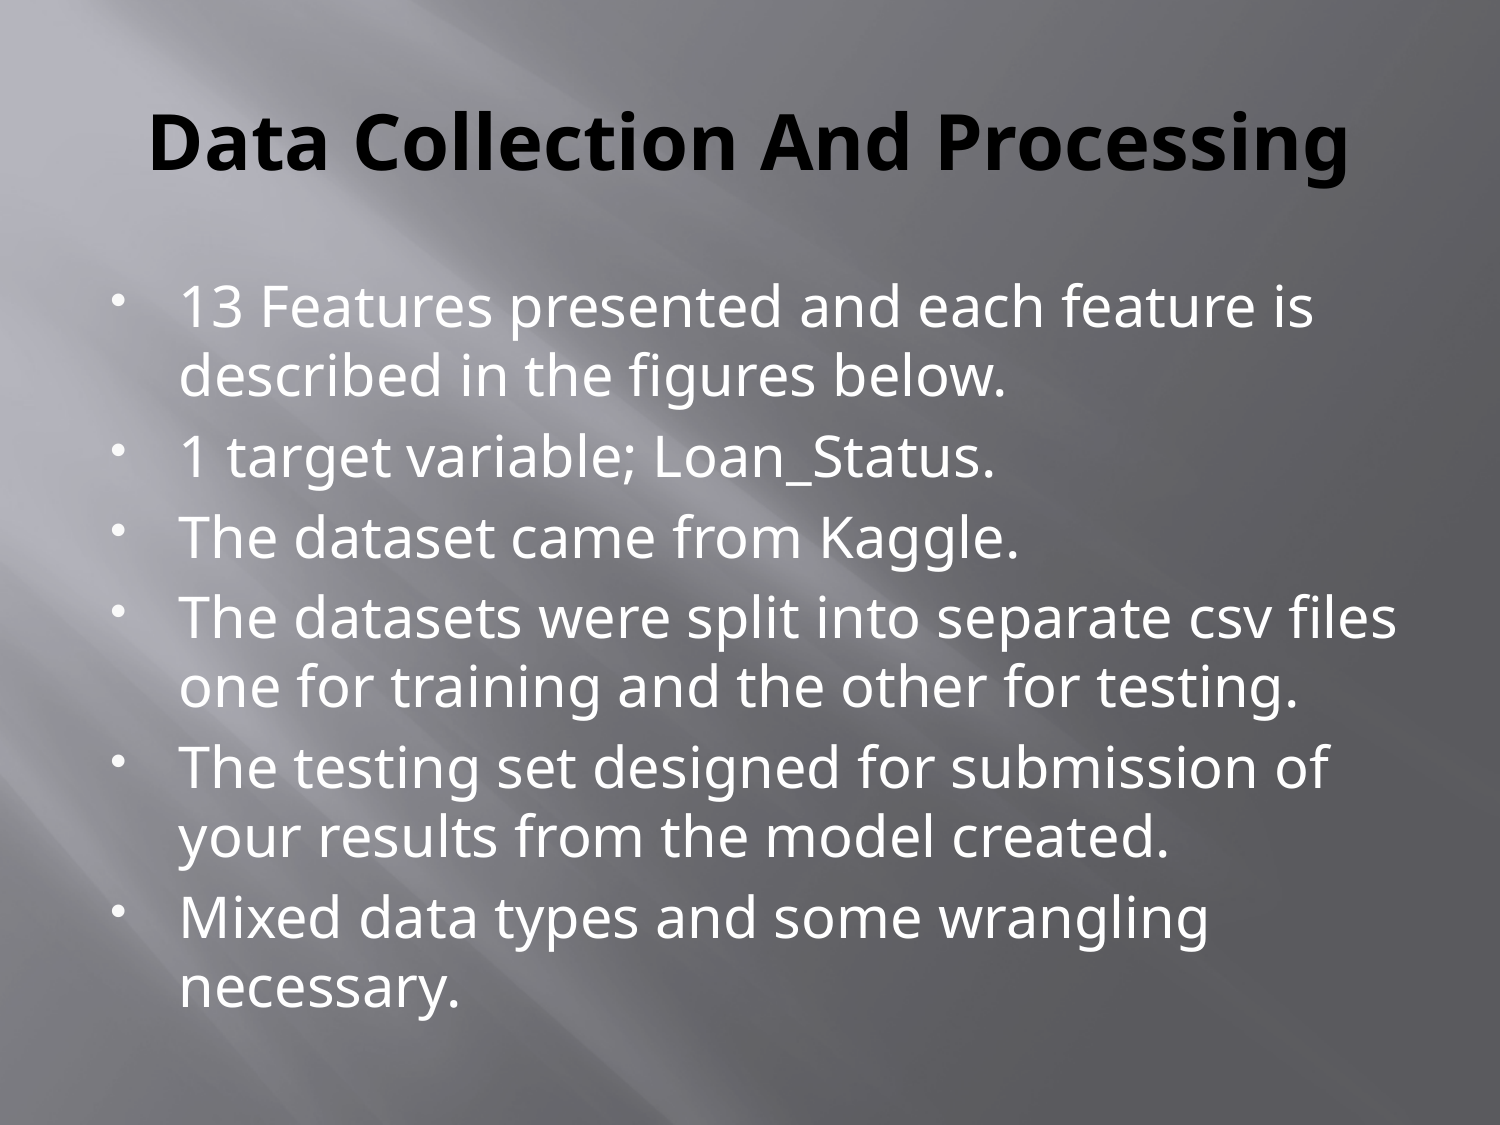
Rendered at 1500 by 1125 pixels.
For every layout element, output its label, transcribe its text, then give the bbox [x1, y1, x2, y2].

list 13 Features presented and each feature is described in the figures below. 1 target variable; Loan_Status. The dataset came from Kaggle. The datasets were split into separate csv files one for training and the other for testing. The testing set designed for submission of your results from the model created. Mixed data types and some wrangling necessary. [75, 262, 1425, 1035]
title Data Collection And Processing [75, 45, 1425, 233]
